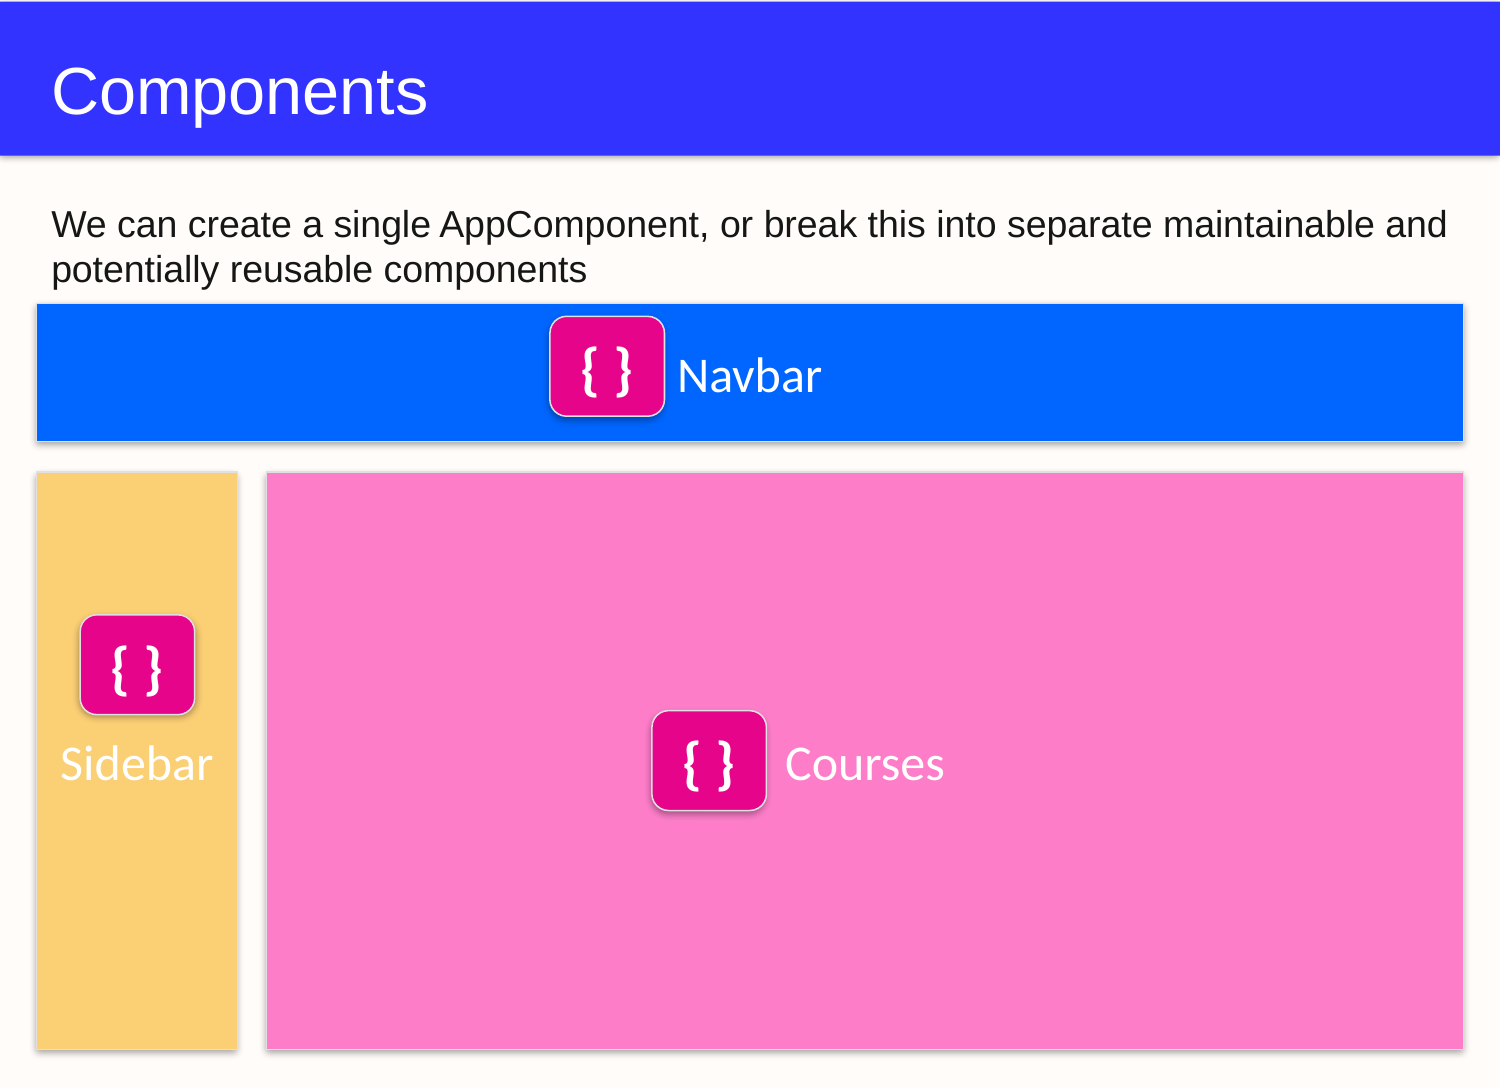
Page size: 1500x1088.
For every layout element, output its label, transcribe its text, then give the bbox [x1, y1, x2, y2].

text_box We can create a single AppComponent, or break this into separate maintainable and potentially reusable components [36, 192, 1472, 298]
text_box Courses [266, 471, 1464, 1050]
text_box { } [549, 315, 666, 417]
text_box Navbar [36, 303, 1464, 442]
title Components [36, 40, 1472, 131]
text_box Sidebar [36, 471, 238, 1050]
text_box { } [651, 709, 768, 812]
text_box { } [79, 613, 196, 716]
